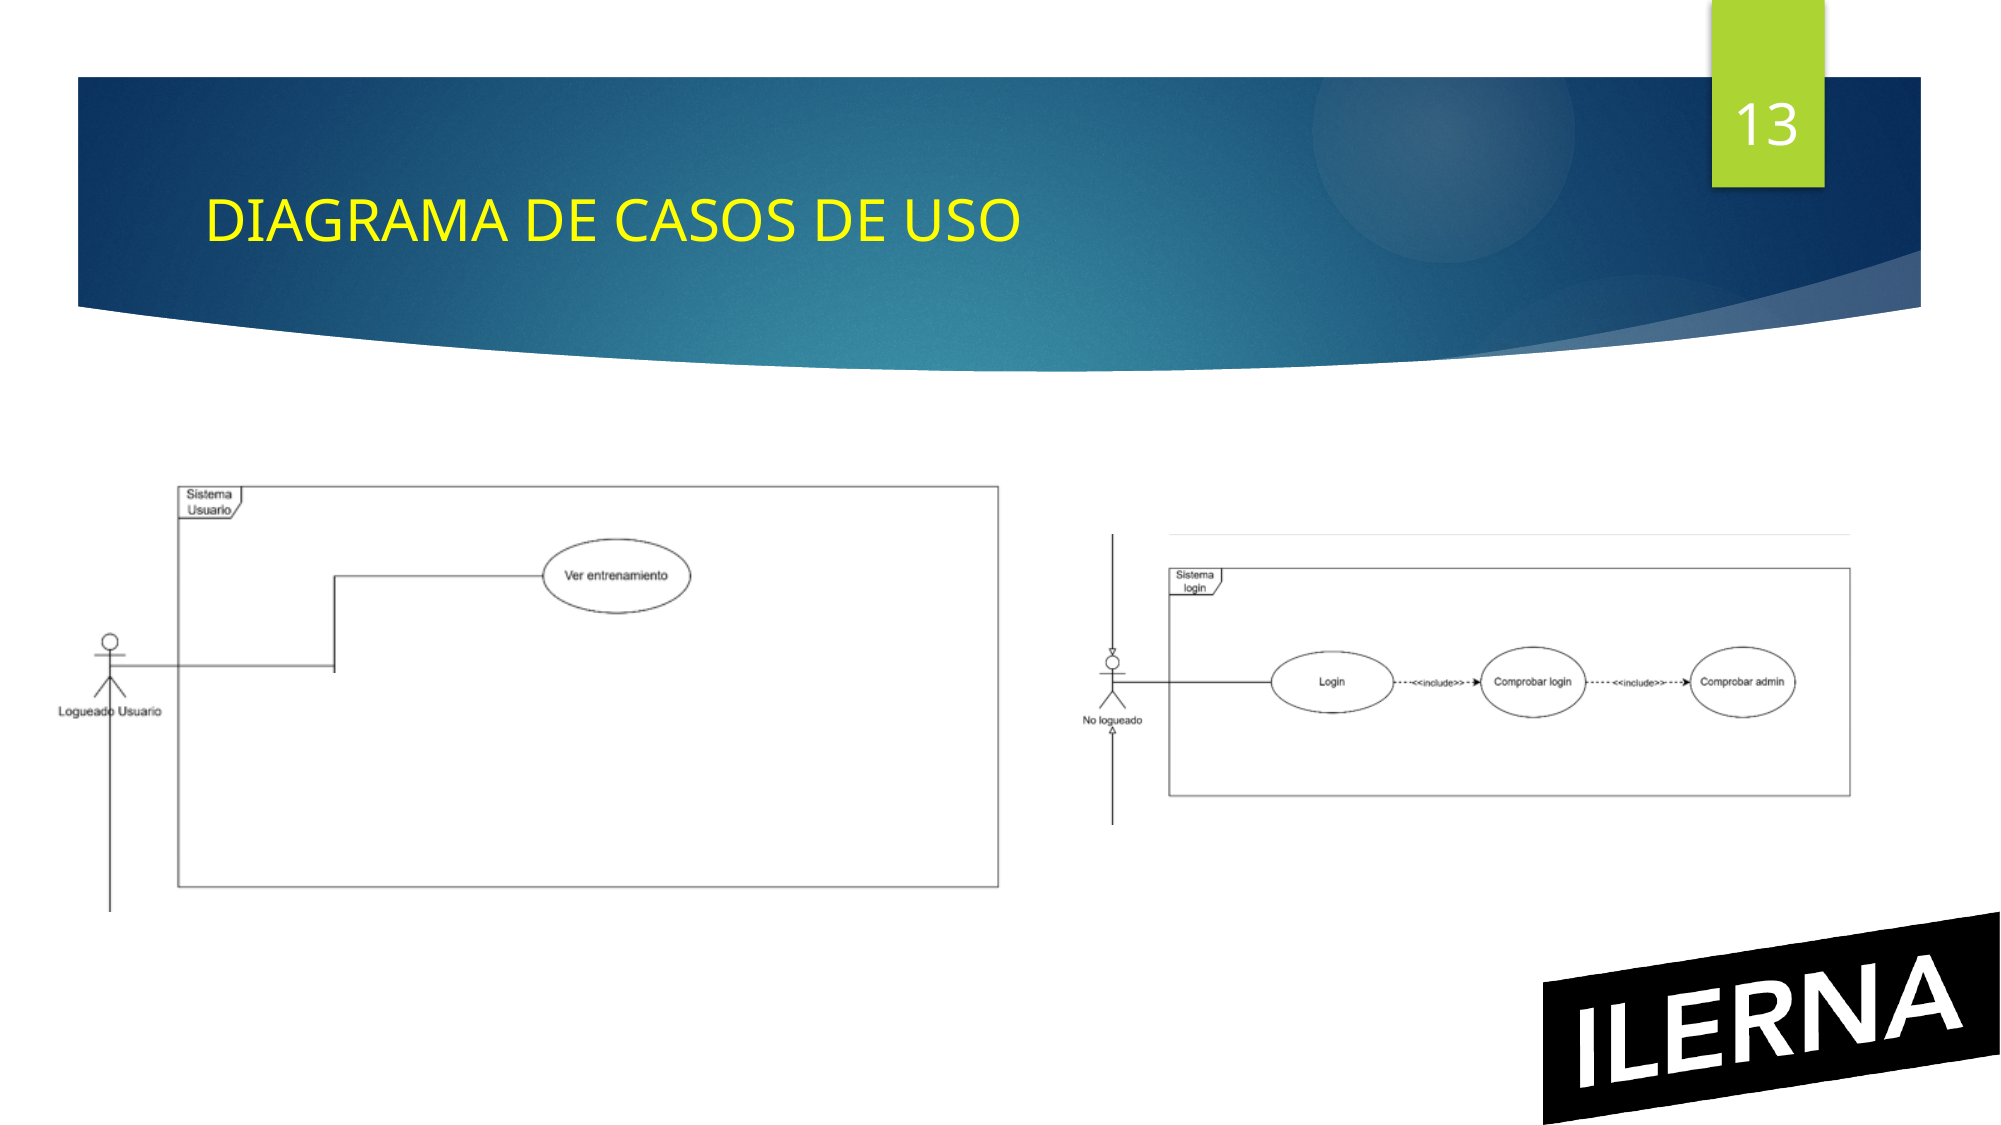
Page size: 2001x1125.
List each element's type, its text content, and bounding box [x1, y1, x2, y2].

picture [13, 450, 1882, 912]
title DIAGRAMA DE CASOS DE USO [189, 159, 1627, 276]
slide_number 13 [1698, 48, 1836, 175]
picture [1542, 911, 2000, 1125]
